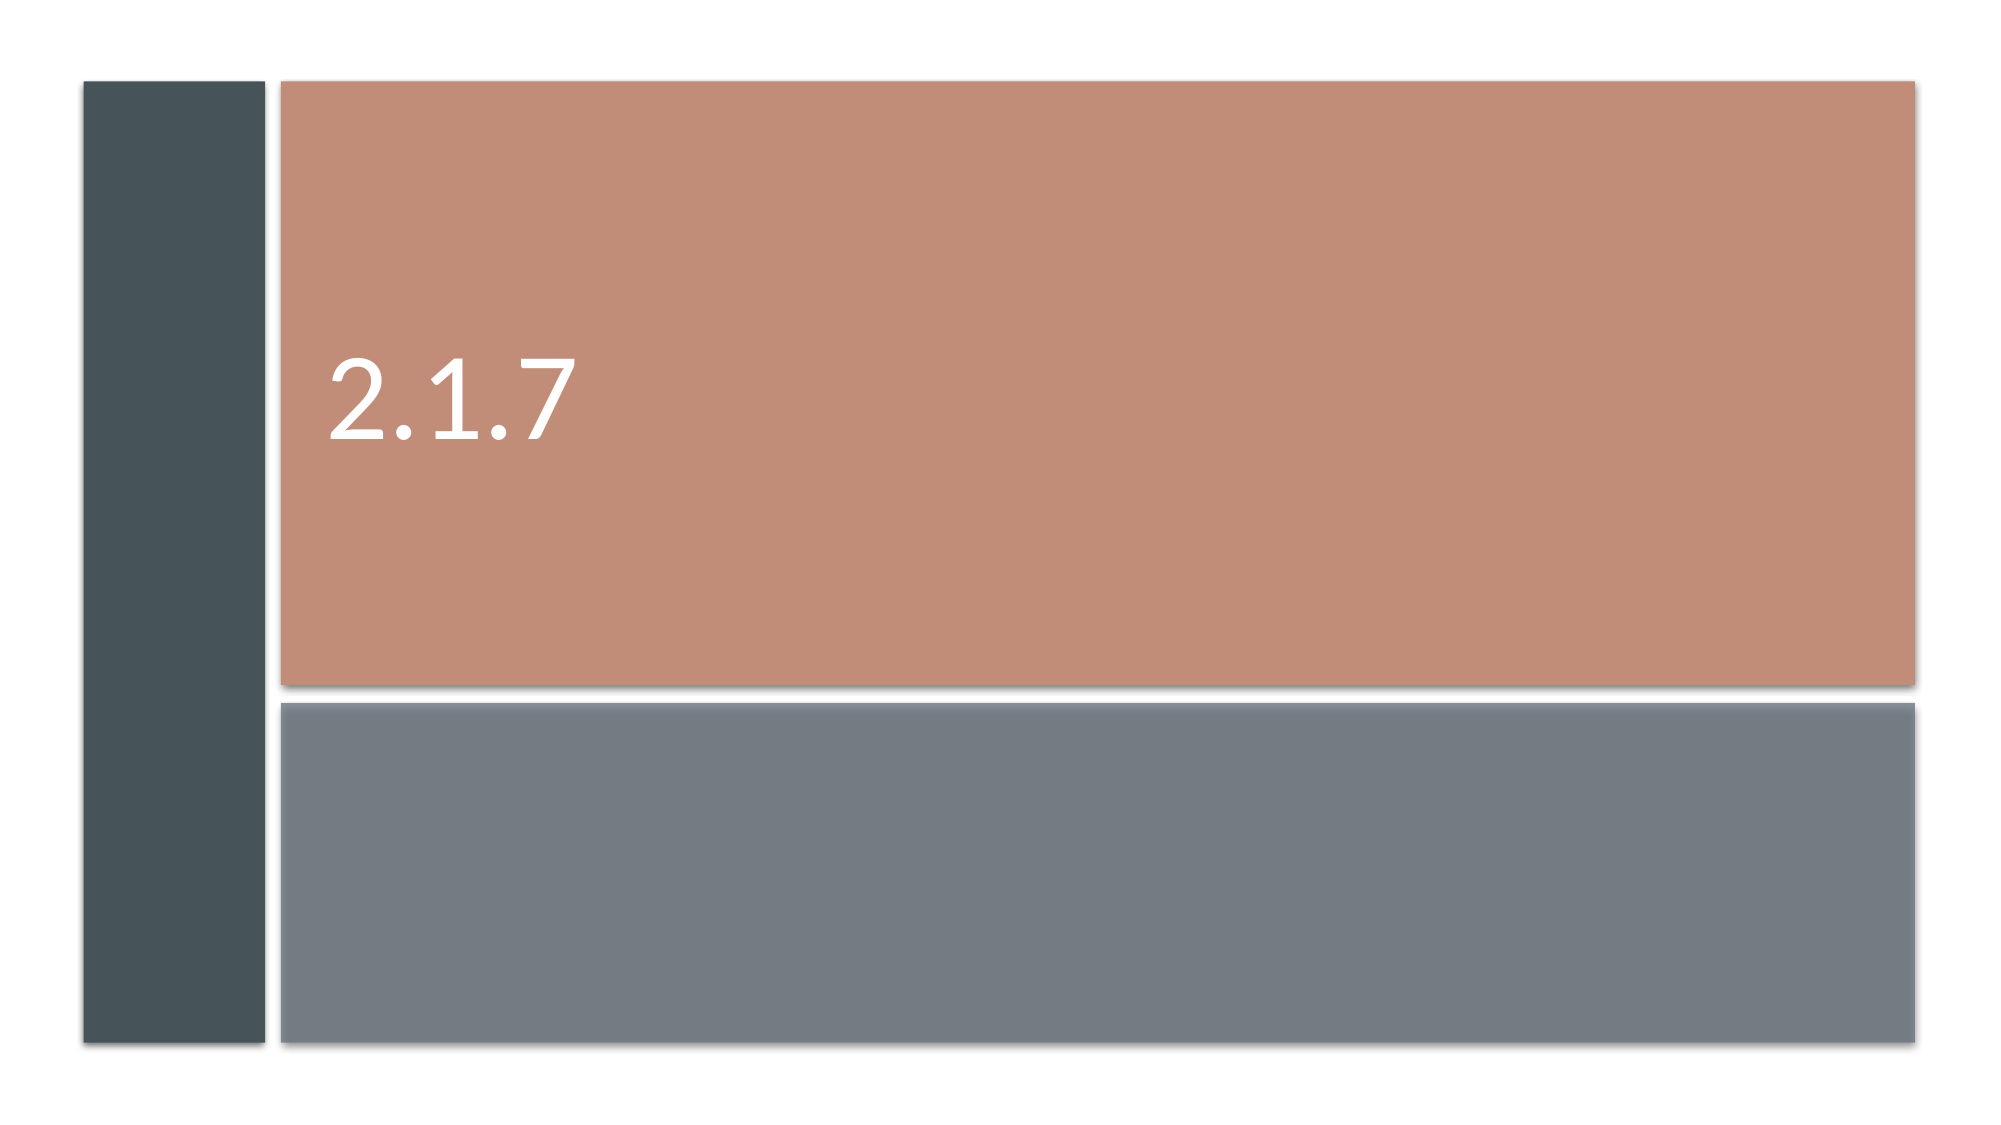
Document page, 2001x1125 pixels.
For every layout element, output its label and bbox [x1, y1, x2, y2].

text_box [280, 702, 1916, 1044]
text_box [280, 80, 1916, 686]
text_box [0, 0, 2000, 1125]
text_box [83, 80, 266, 1044]
